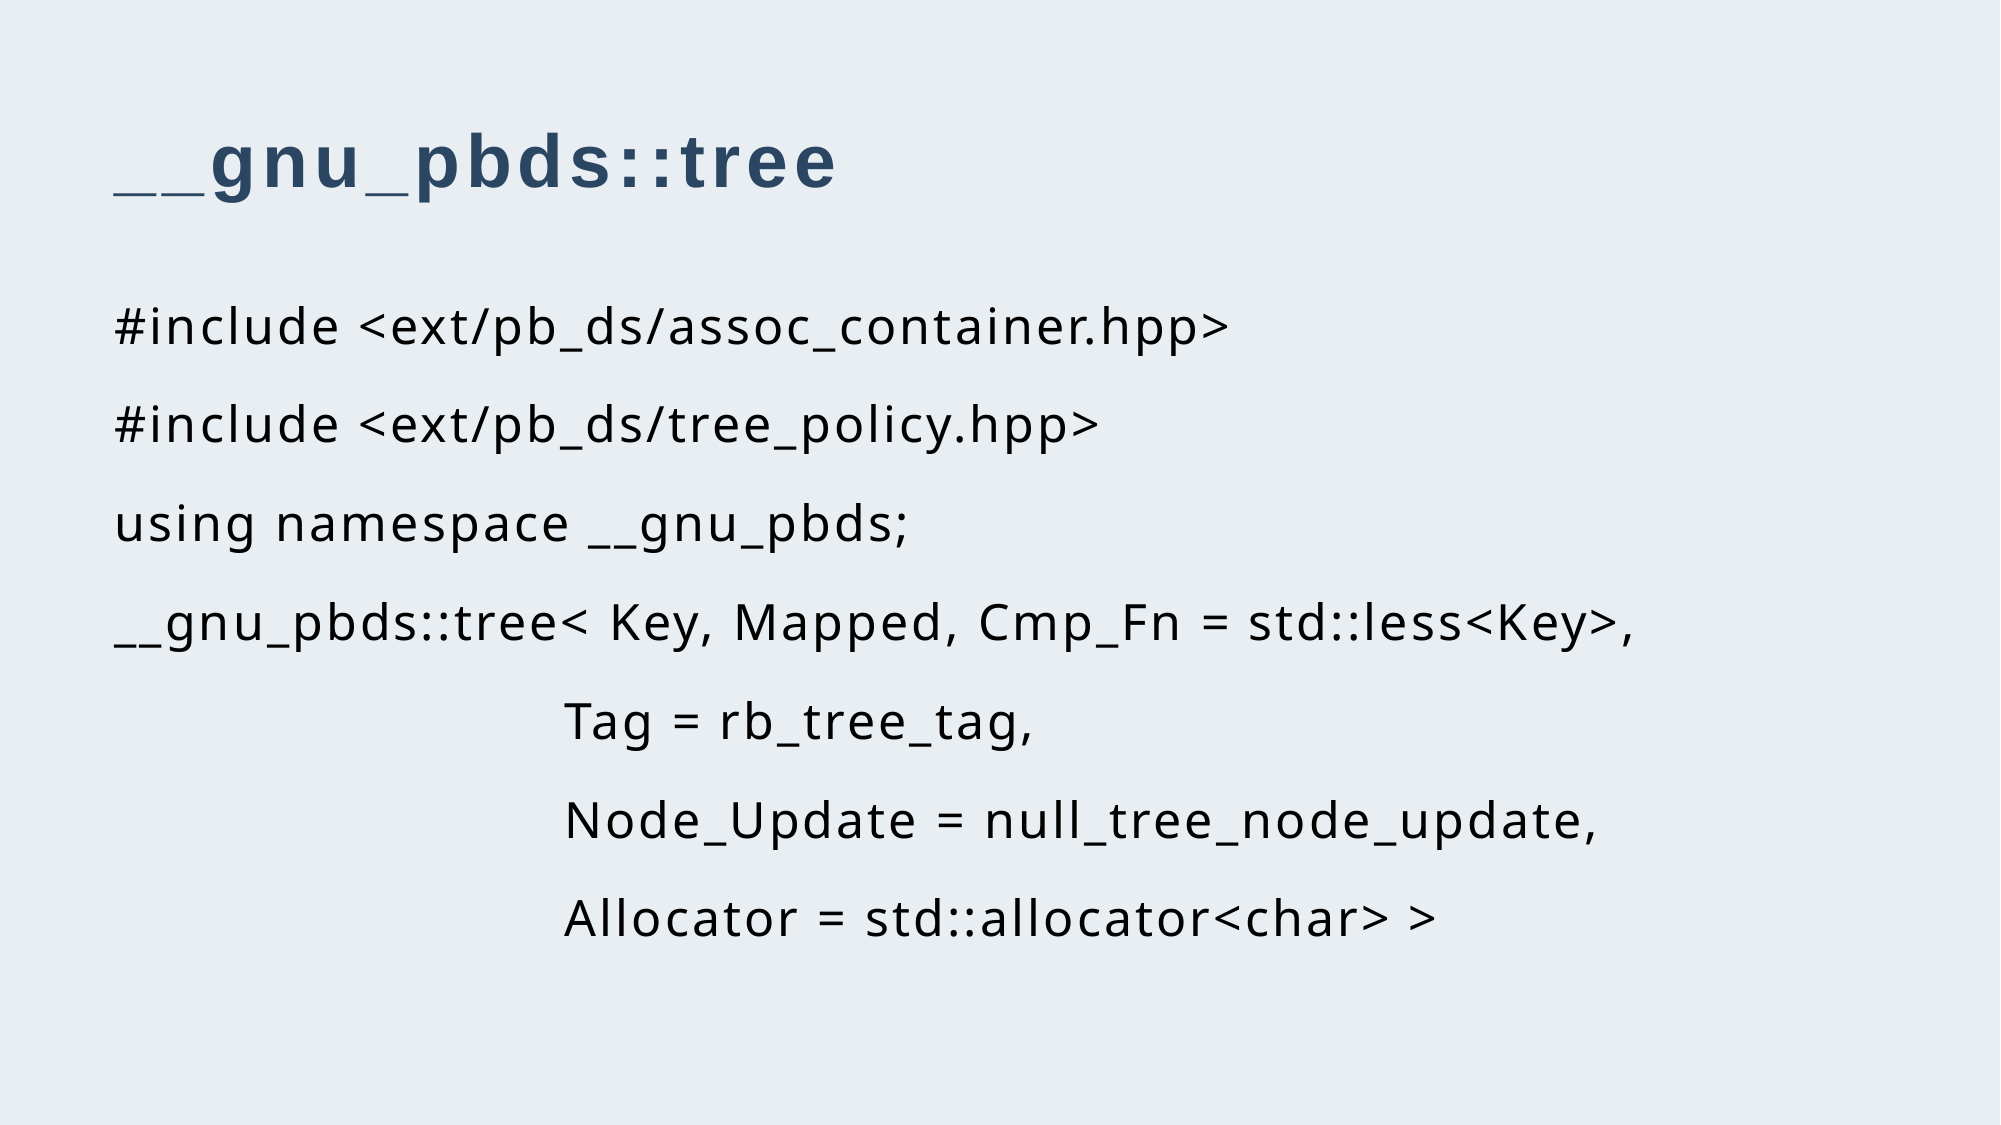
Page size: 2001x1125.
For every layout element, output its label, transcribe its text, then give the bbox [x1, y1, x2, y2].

list #include <ext/pb_ds/assoc_container.hpp> #include <ext/pb_ds/tree_policy.hpp> using namespace __gnu_pbds; __gnu_pbds::tree< Key, Mapped, Cmp_Fn = std::less<Key>, Tag = rb_tree_tag, Node_Update = null_tree_node_update, Allocator = std::allocator<char> > [99, 268, 1900, 1002]
title __gnu_pbds::tree [99, 99, 1900, 216]
